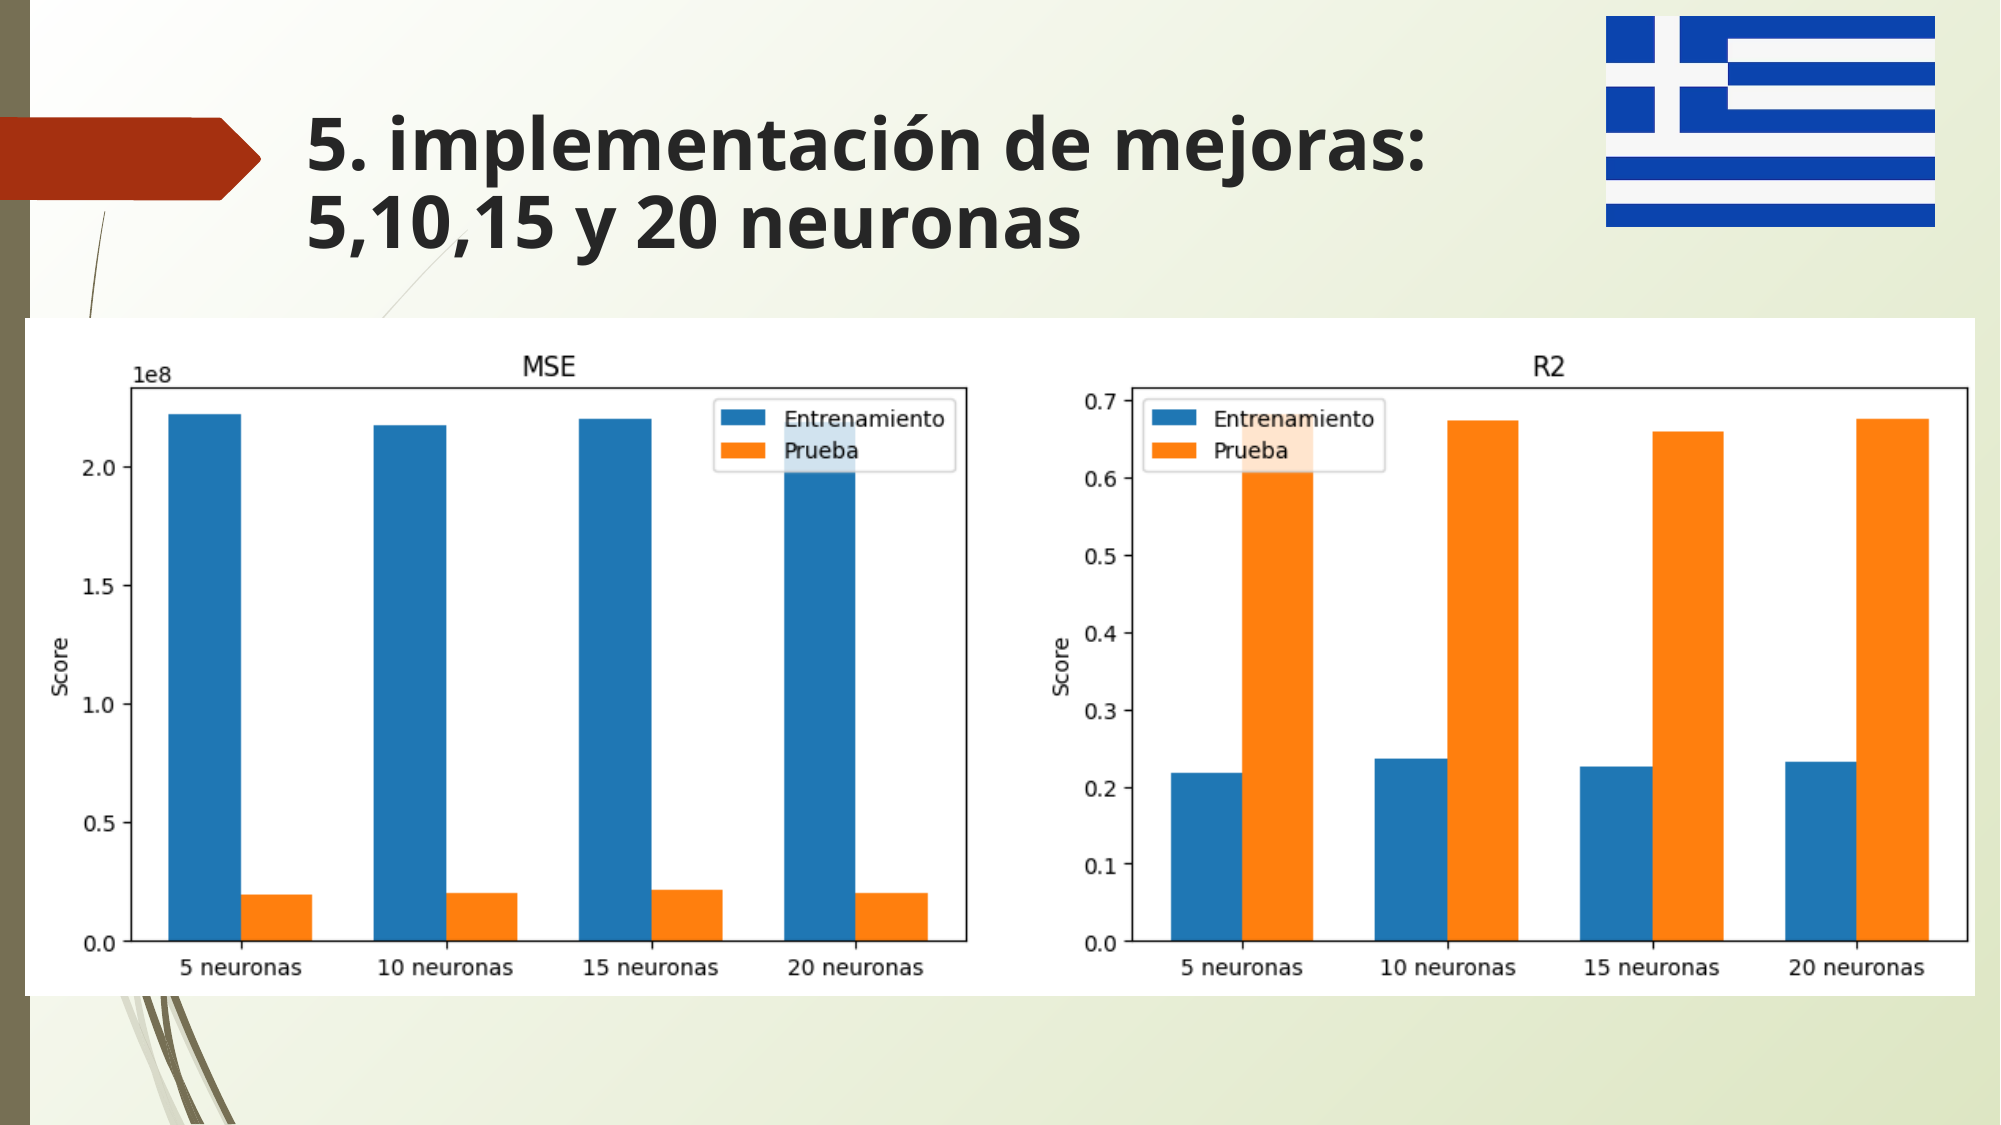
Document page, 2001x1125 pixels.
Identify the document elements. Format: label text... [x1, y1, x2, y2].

title 5. implementación de mejoras: 5,10,15 y 20 neuronas [291, 80, 1949, 292]
picture [1605, 15, 1935, 227]
picture [25, 317, 1975, 996]
